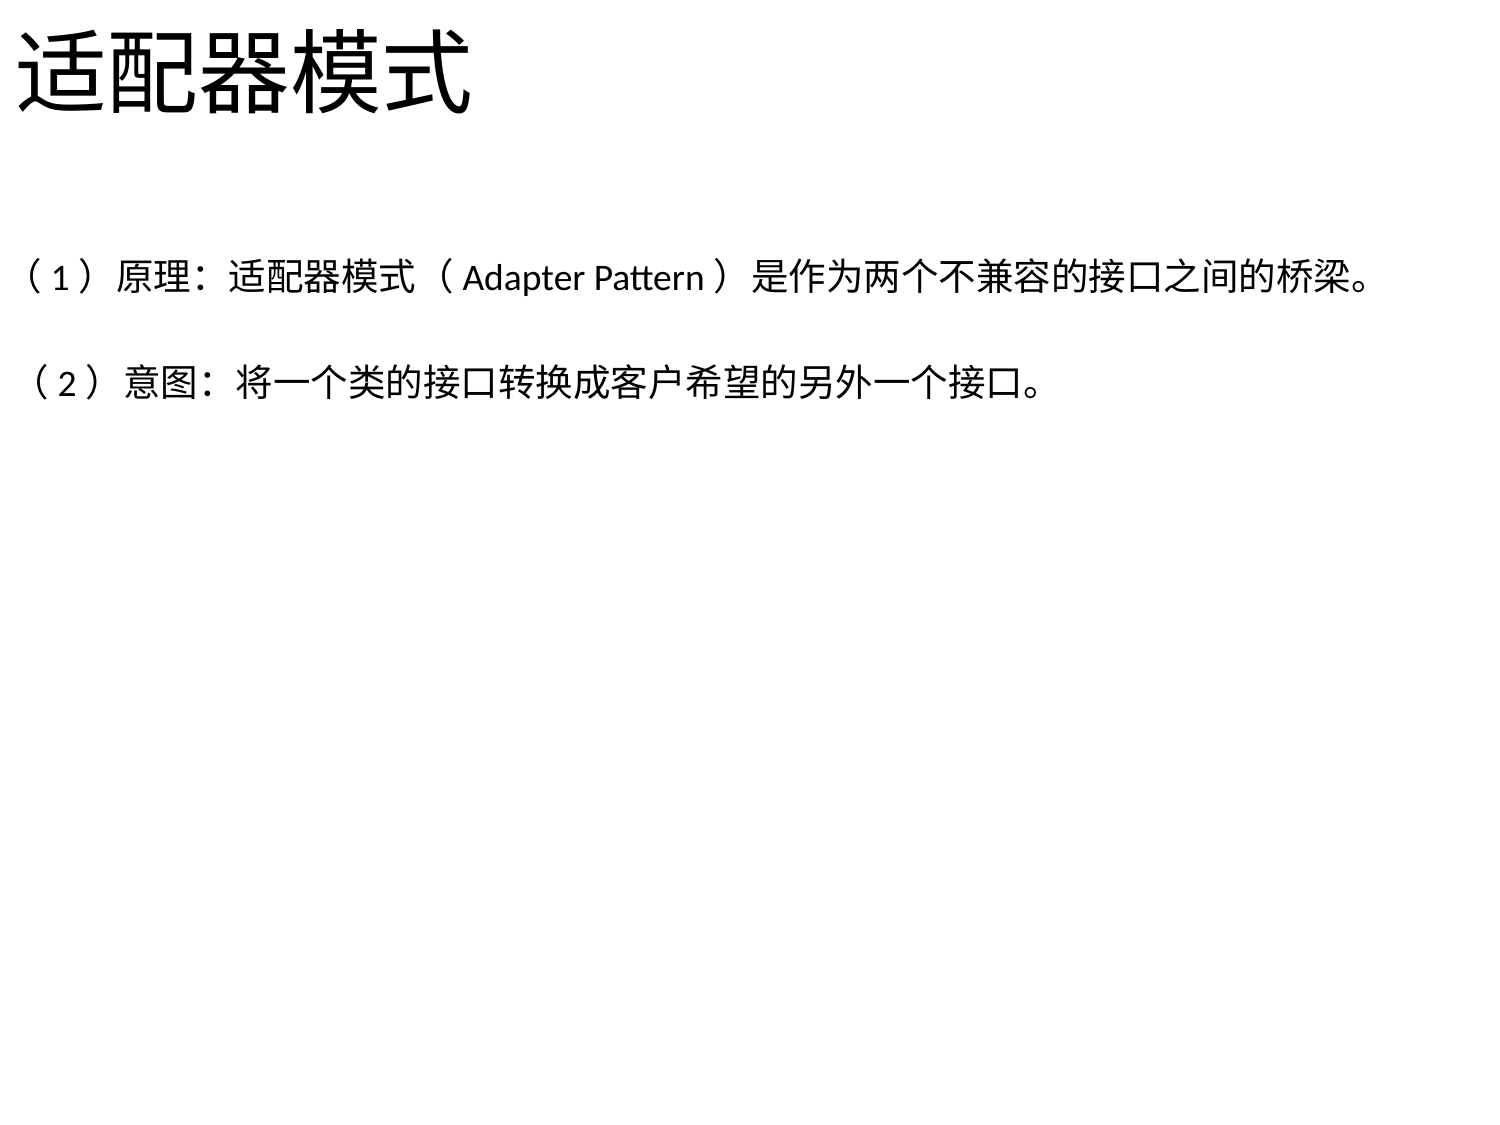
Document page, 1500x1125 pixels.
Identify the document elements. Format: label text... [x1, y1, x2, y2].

text_box （2）意图：将一个类的接口转换成客户希望的另外一个接口。 [0, 351, 1076, 412]
title 适配器模式 [0, 0, 493, 141]
text_box （1）原理：适配器模式（Adapter Pattern）是作为两个不兼容的接口之间的桥梁。 [0, 246, 1404, 306]
